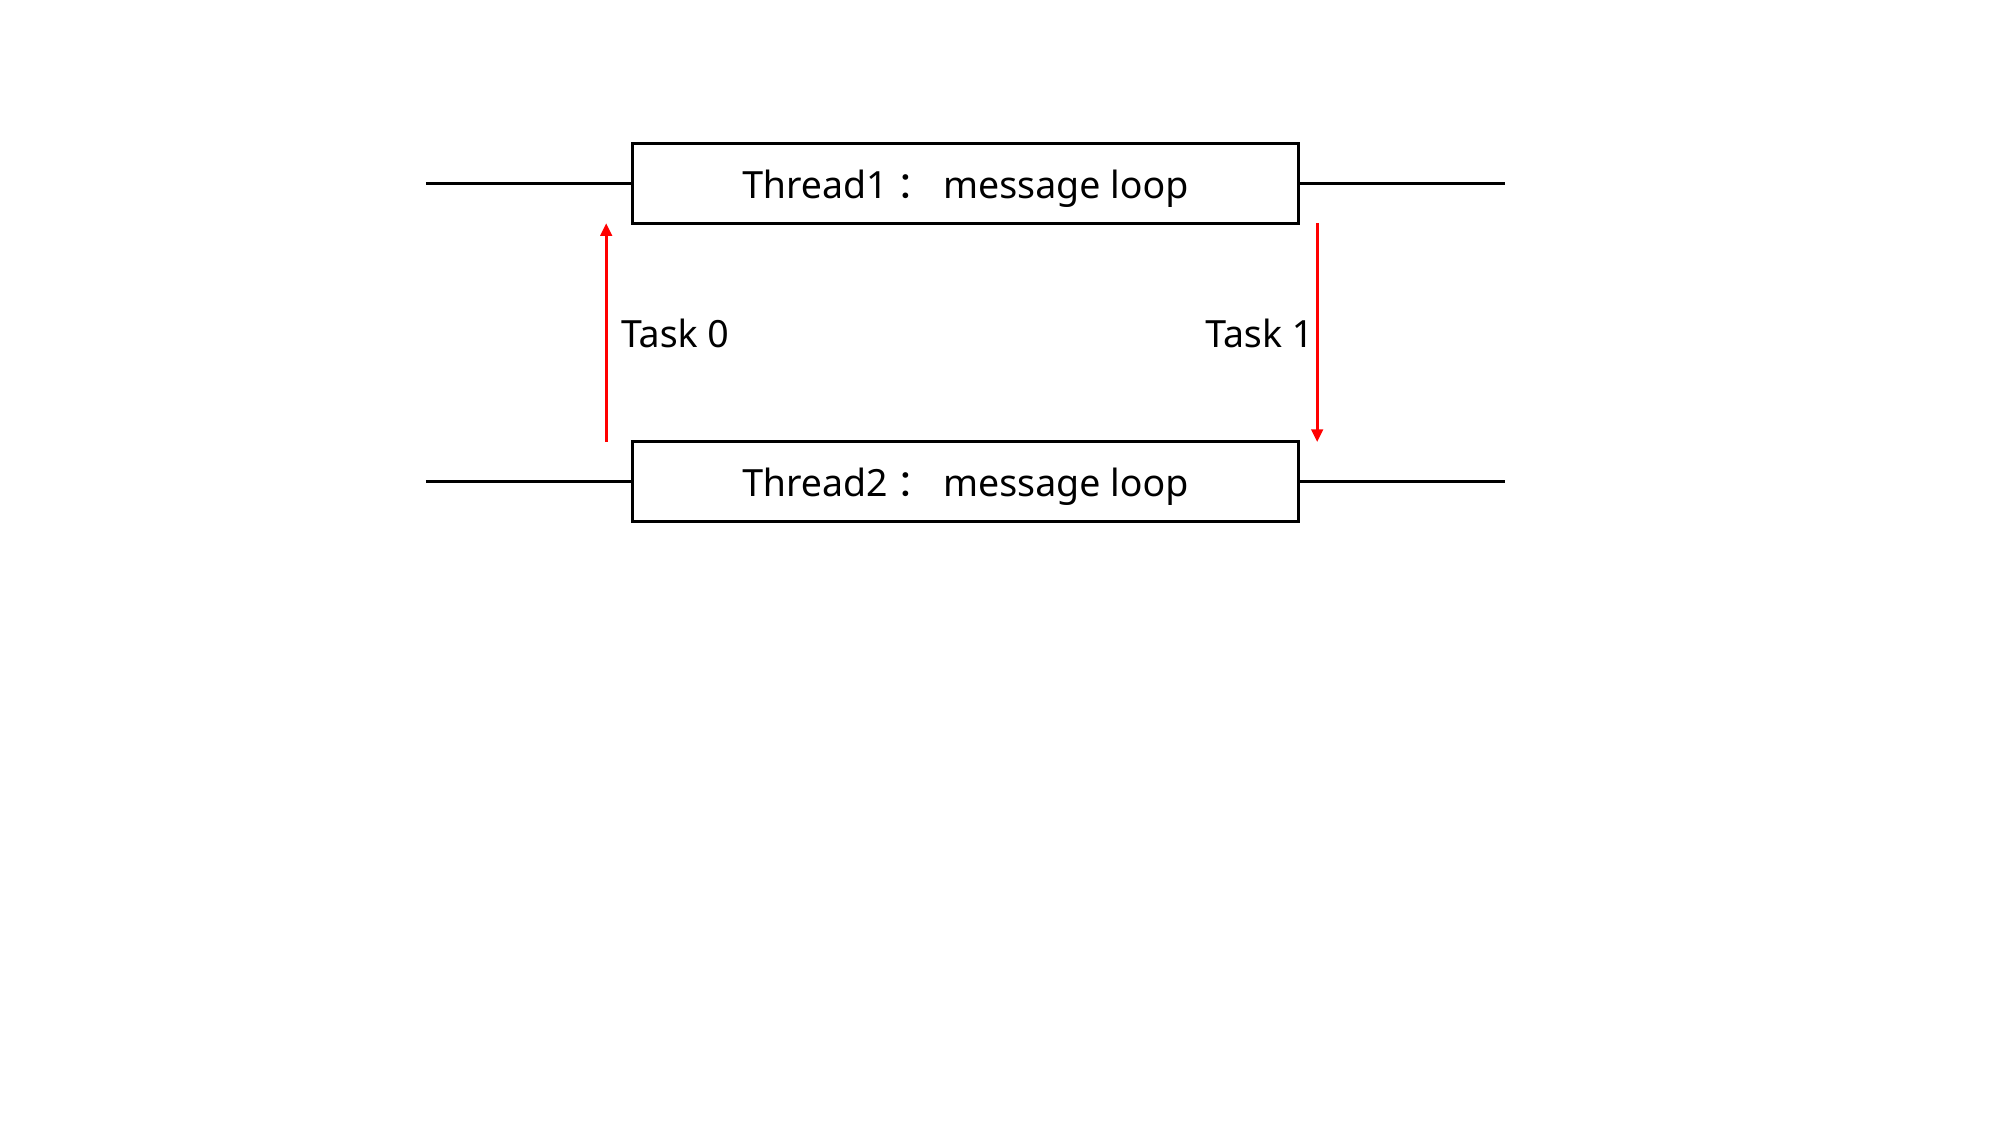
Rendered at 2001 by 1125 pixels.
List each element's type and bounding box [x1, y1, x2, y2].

text_box [425, 143, 1506, 522]
